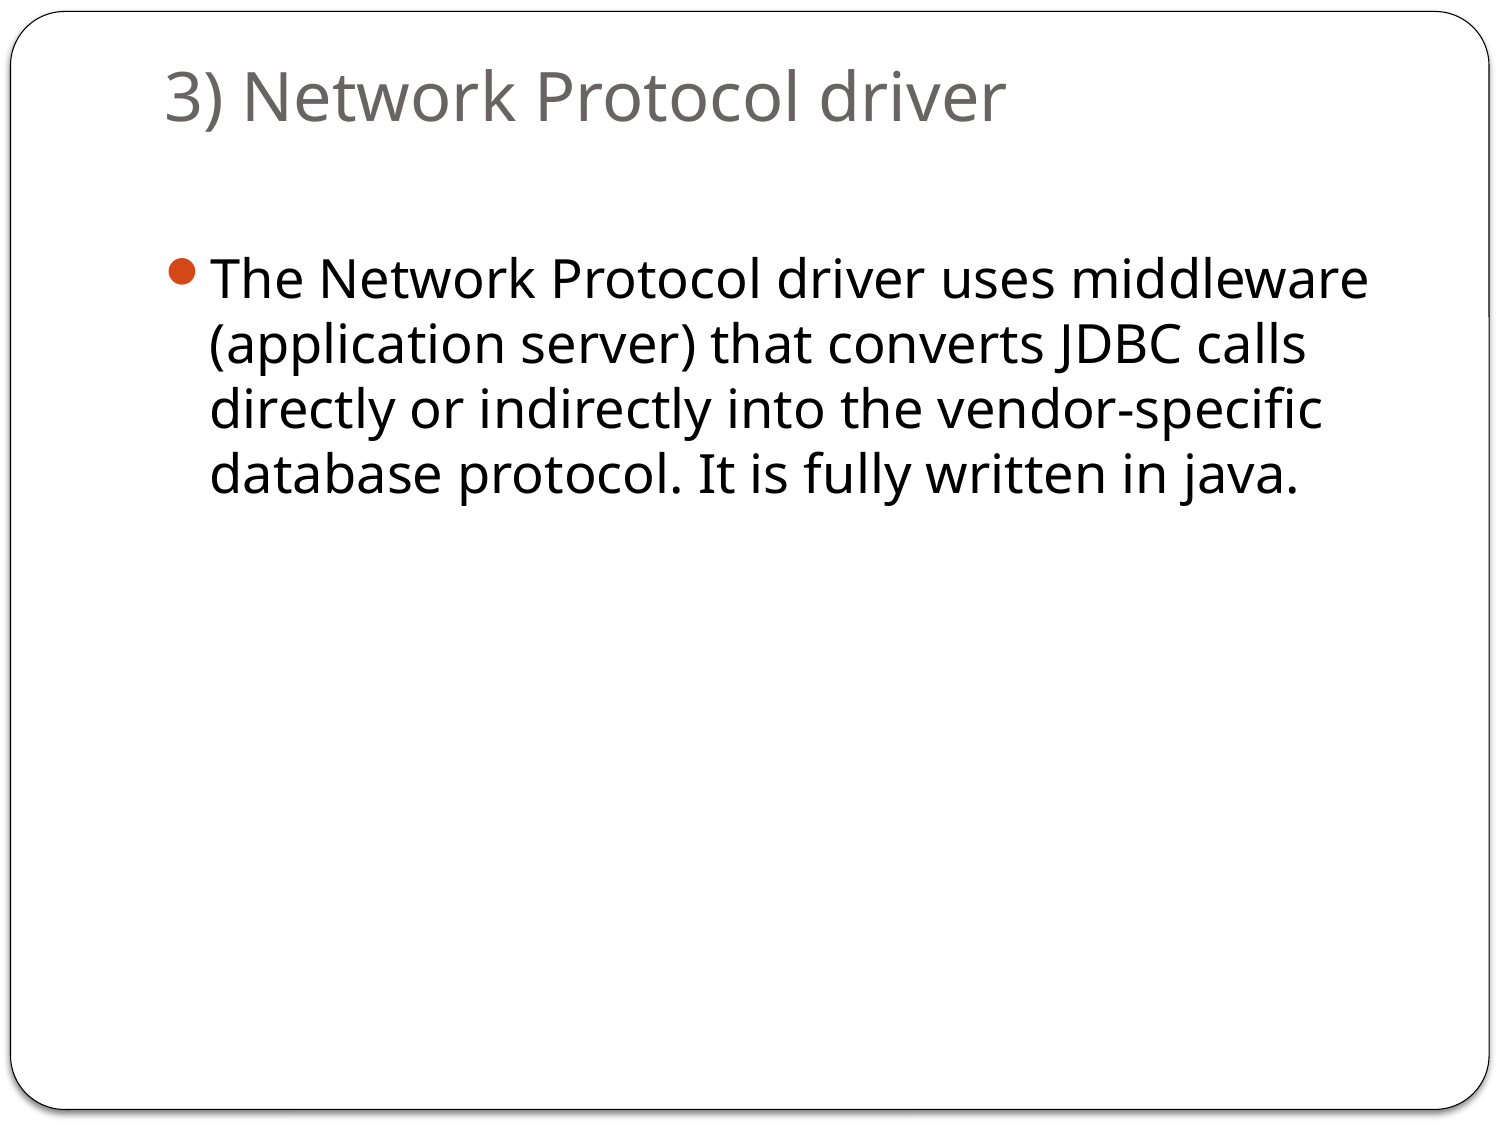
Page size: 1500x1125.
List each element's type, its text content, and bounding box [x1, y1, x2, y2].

title 3) Network Protocol driver [150, 45, 1425, 233]
list The Network Protocol driver uses middleware (application server) that converts JDBC calls directly or indirectly into the vendor-specific database protocol. It is fully written in java. [150, 237, 1425, 988]
